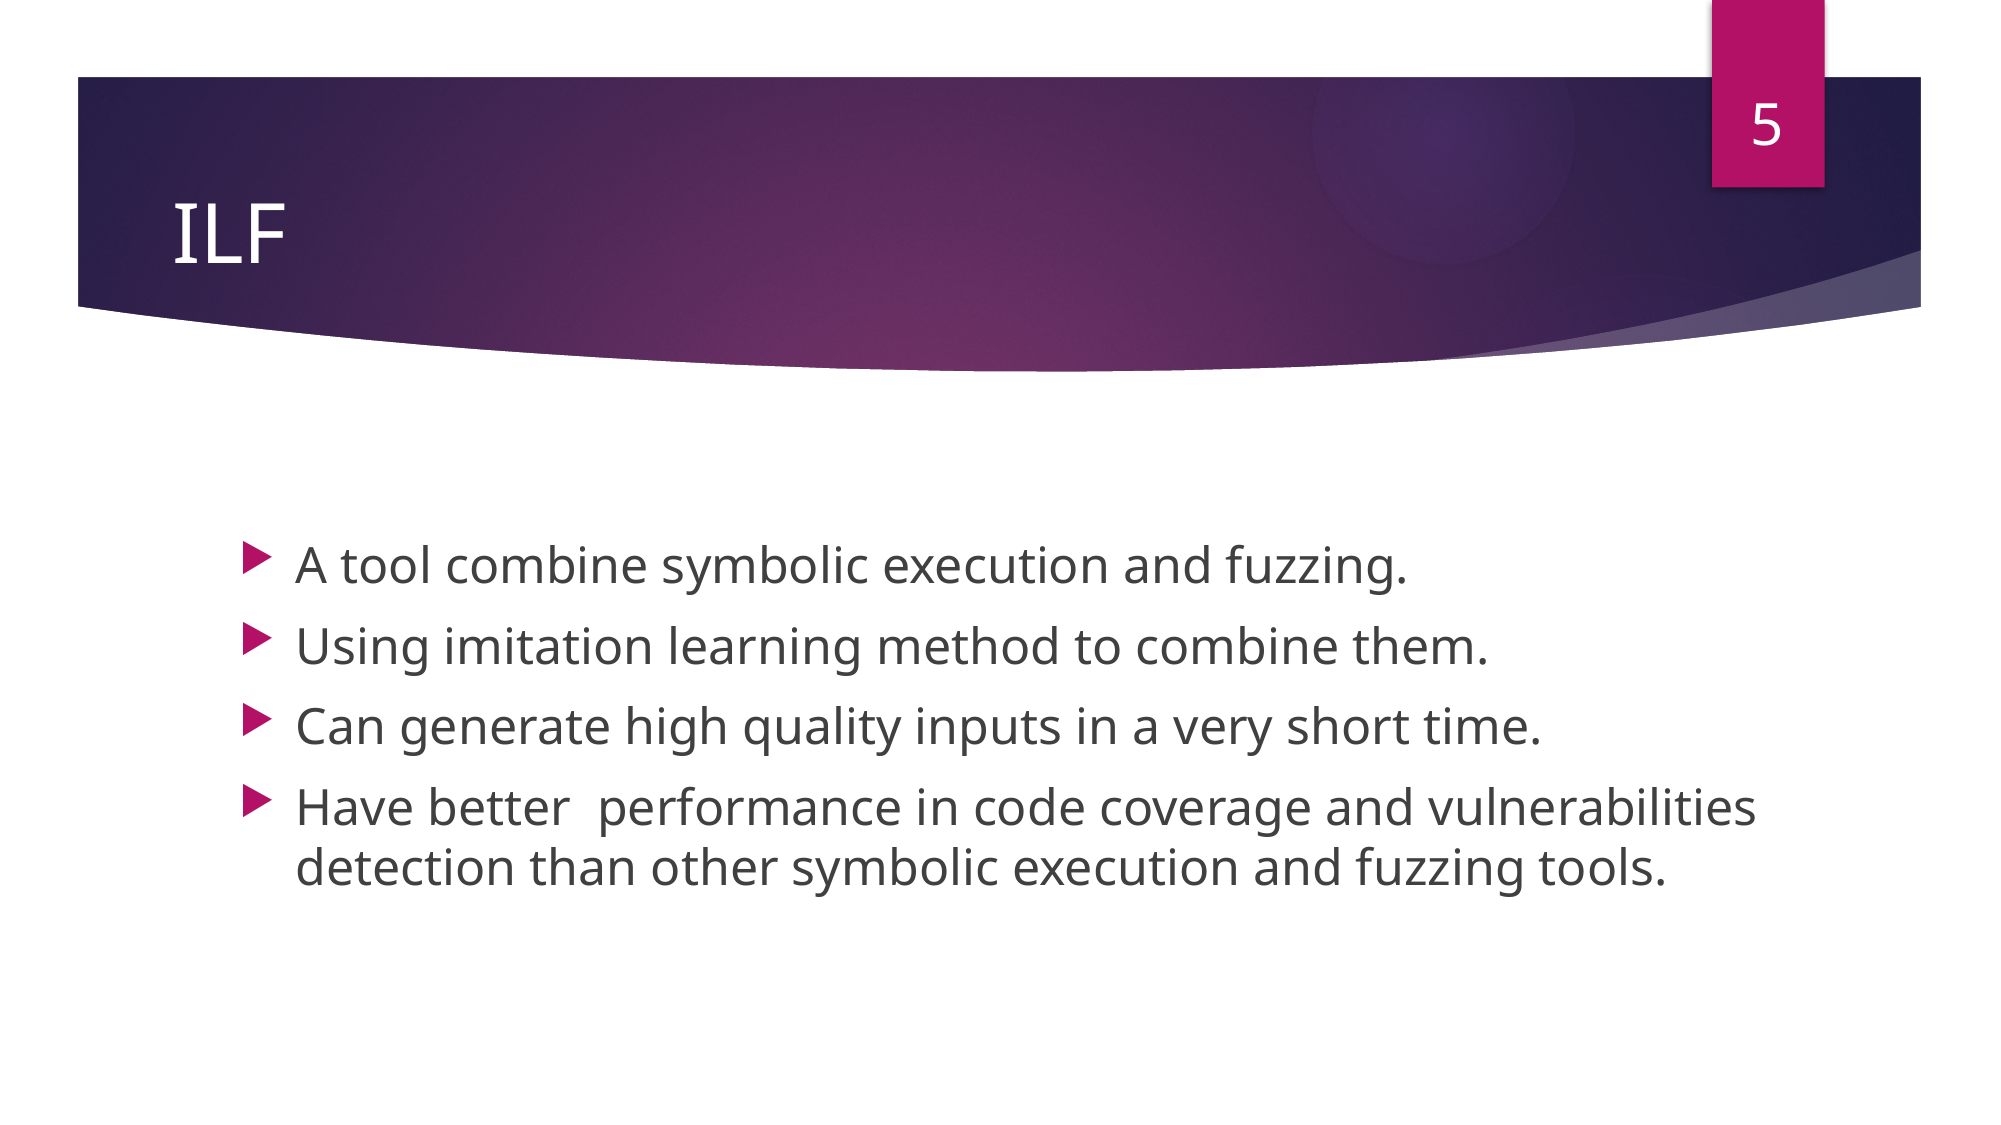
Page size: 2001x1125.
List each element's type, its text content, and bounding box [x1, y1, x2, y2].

title ILF [157, 131, 1842, 331]
slide_number 5 [1698, 48, 1836, 175]
list A tool combine symbolic execution and fuzzing. Using imitation learning method to combine them. Can generate high quality inputs in a very short time. Have better performance in code coverage and vulnerabilities detection than other symbolic execution and fuzzing tools. [224, 408, 1817, 1021]
